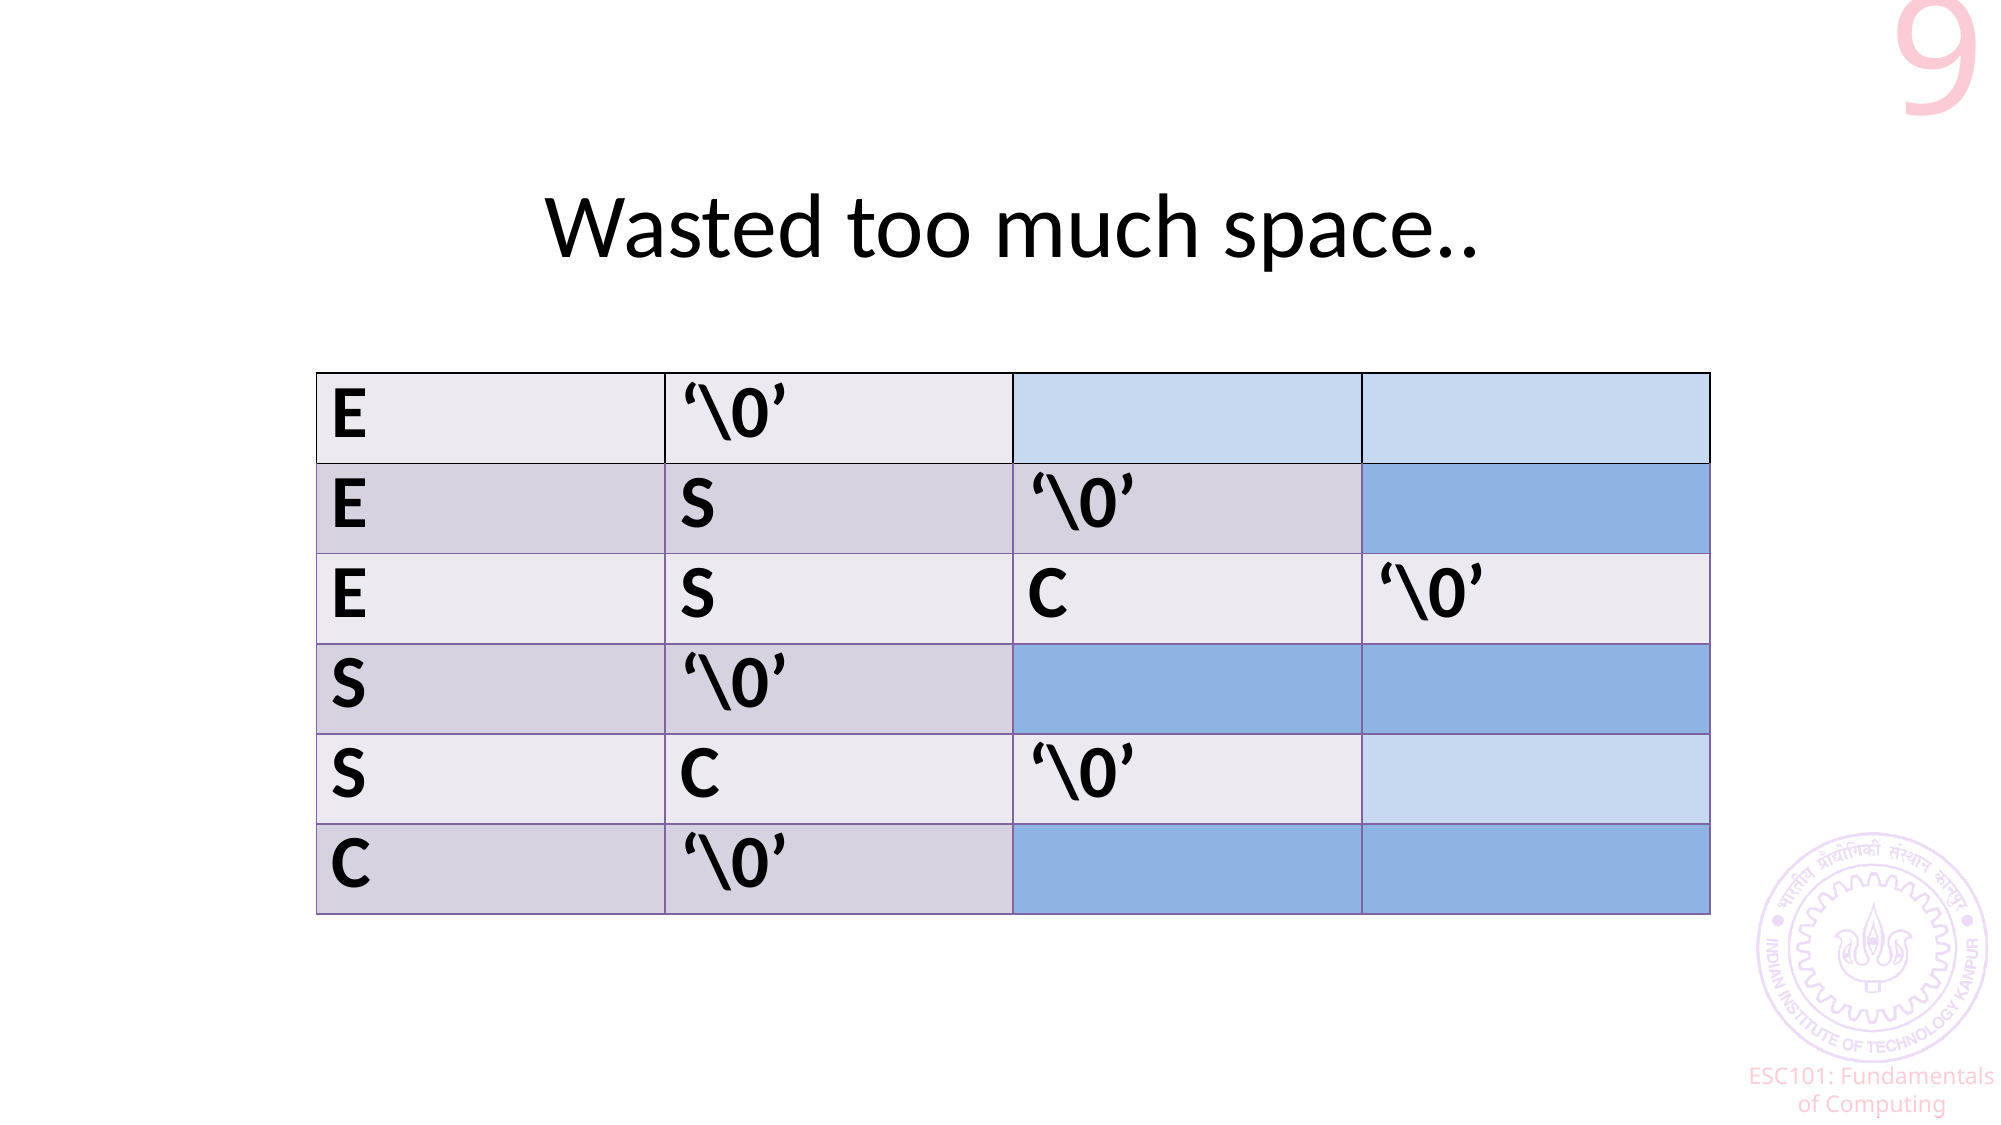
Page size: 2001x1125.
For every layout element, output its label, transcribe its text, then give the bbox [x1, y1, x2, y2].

table_cell S [317, 735, 664, 823]
table_cell S [666, 464, 1012, 553]
text_box Wasted too much space.. [338, 127, 1689, 315]
table_cell C [1014, 554, 1361, 643]
table_cell E [317, 464, 664, 553]
table_header ‘\0’ [666, 374, 1012, 463]
table_cell ‘\0’ [666, 825, 1012, 913]
table_header [1014, 374, 1361, 463]
table_cell ‘\0’ [1363, 554, 1709, 643]
table_cell [1363, 735, 1709, 823]
table_cell C [317, 825, 664, 913]
table_cell ‘\0’ [1014, 735, 1361, 823]
table_header [1363, 374, 1709, 463]
slide_number 9 [1520, 6, 2000, 183]
table_cell [1363, 825, 1709, 913]
table_header E [317, 374, 664, 463]
table_cell [1363, 464, 1709, 553]
table_cell S [317, 645, 664, 733]
table_cell [1363, 645, 1709, 733]
table_cell ‘\0’ [666, 645, 1012, 733]
table_cell S [666, 554, 1012, 643]
table_cell E [317, 554, 664, 643]
table_cell C [666, 735, 1012, 823]
table_cell [1014, 825, 1361, 913]
table_cell [1014, 645, 1361, 733]
table_cell ‘\0’ [1014, 464, 1361, 553]
